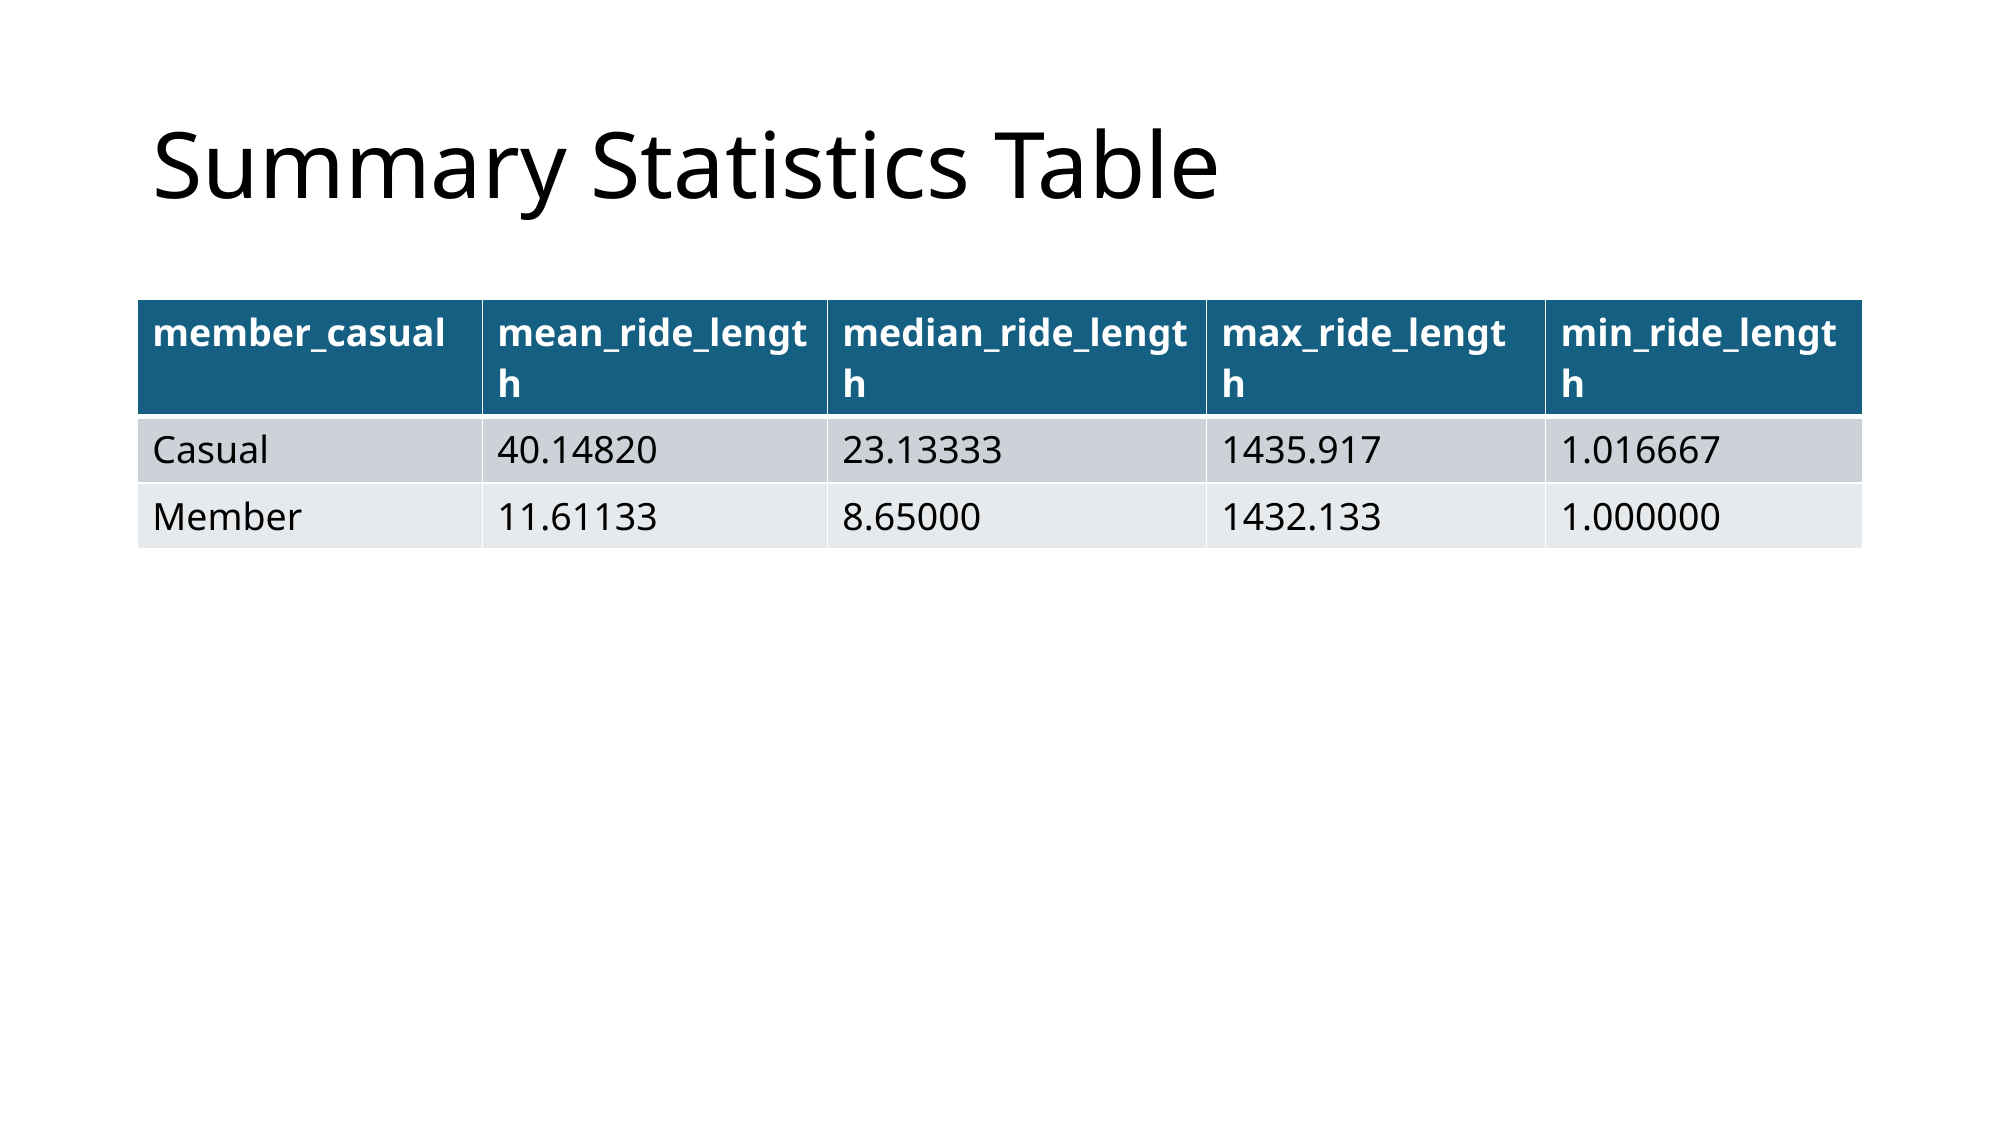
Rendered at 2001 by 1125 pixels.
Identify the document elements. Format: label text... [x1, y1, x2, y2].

table_cell 1.016667 [1546, 419, 1862, 482]
table_cell 1435.917 [1207, 419, 1545, 482]
table_header max_ride_length [1207, 300, 1545, 414]
table_cell 8.65000 [828, 484, 1206, 548]
table_cell 1.000000 [1546, 484, 1862, 548]
table_header min_ride_length [1546, 300, 1862, 414]
table_cell 23.13333 [828, 419, 1206, 482]
table_header member_casual [138, 300, 482, 414]
table_cell Member [138, 484, 482, 548]
table_header median_ride_length [828, 300, 1206, 414]
table_cell 1432.133 [1207, 484, 1545, 548]
table_cell 40.14820 [483, 419, 827, 482]
table_header mean_ride_length [483, 300, 827, 414]
title Summary Statistics Table [137, 59, 1863, 278]
table_cell Casual [138, 419, 482, 482]
table_cell 11.61133 [483, 484, 827, 548]
